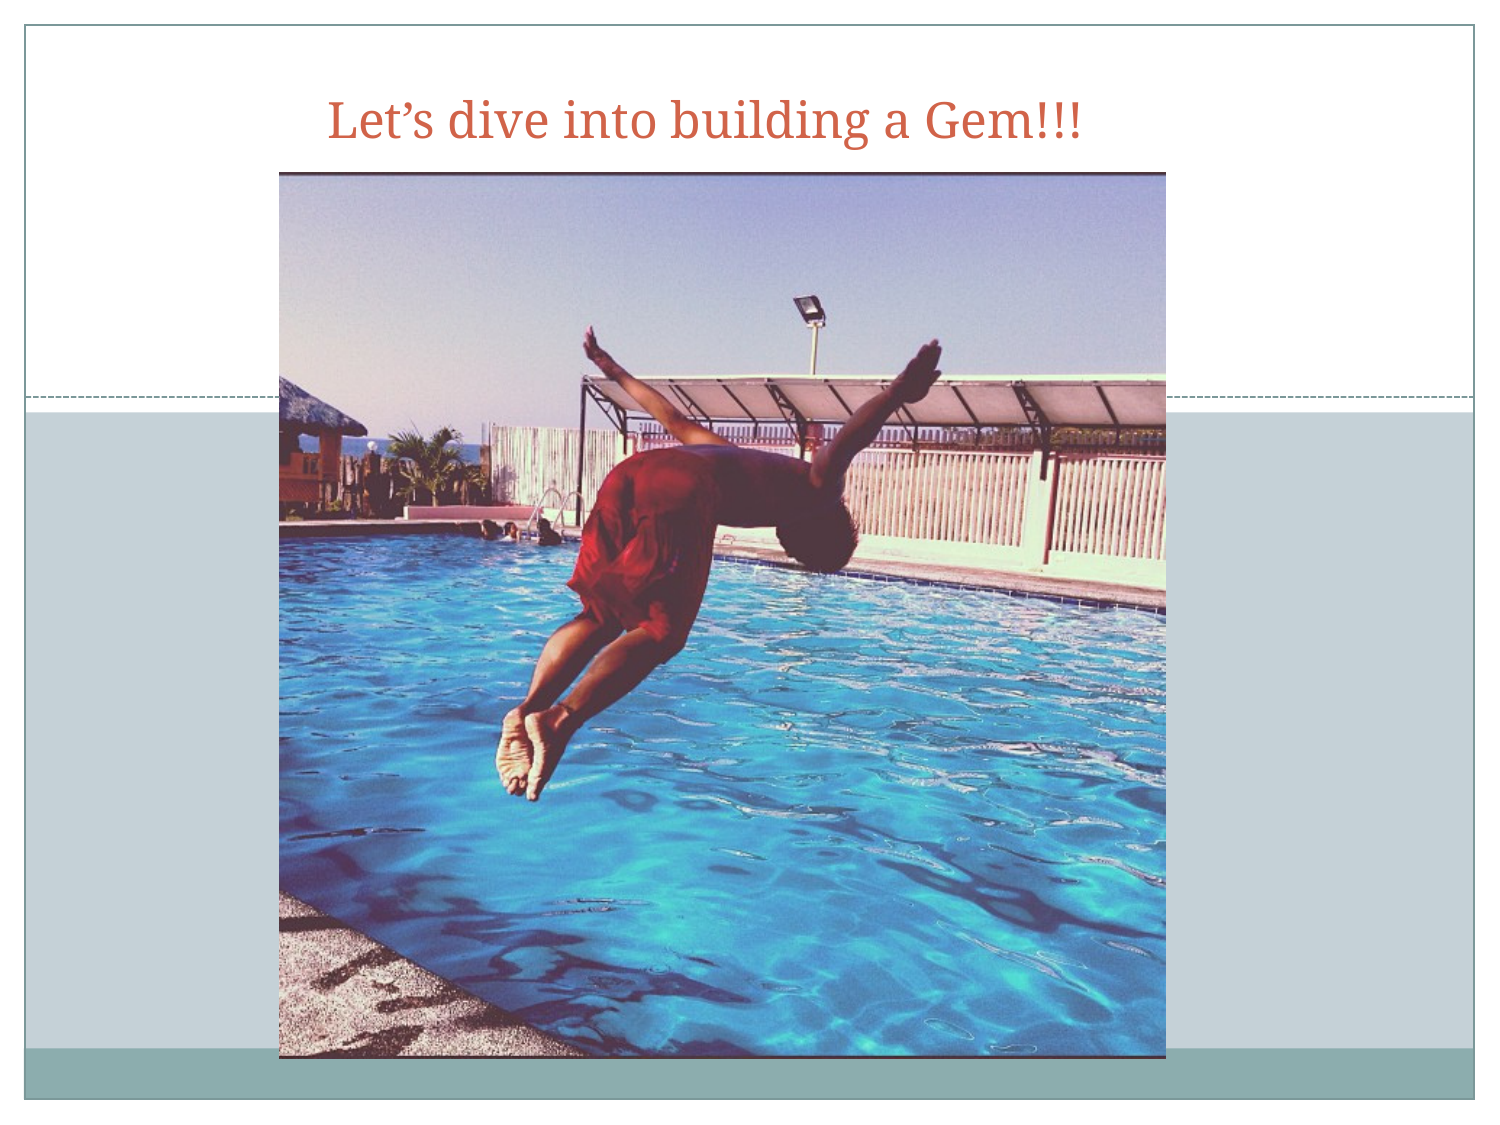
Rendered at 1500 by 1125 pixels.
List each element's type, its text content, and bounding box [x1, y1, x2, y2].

picture [279, 172, 1166, 1059]
title Let’s dive into building a Gem!!! [156, 80, 1269, 156]
